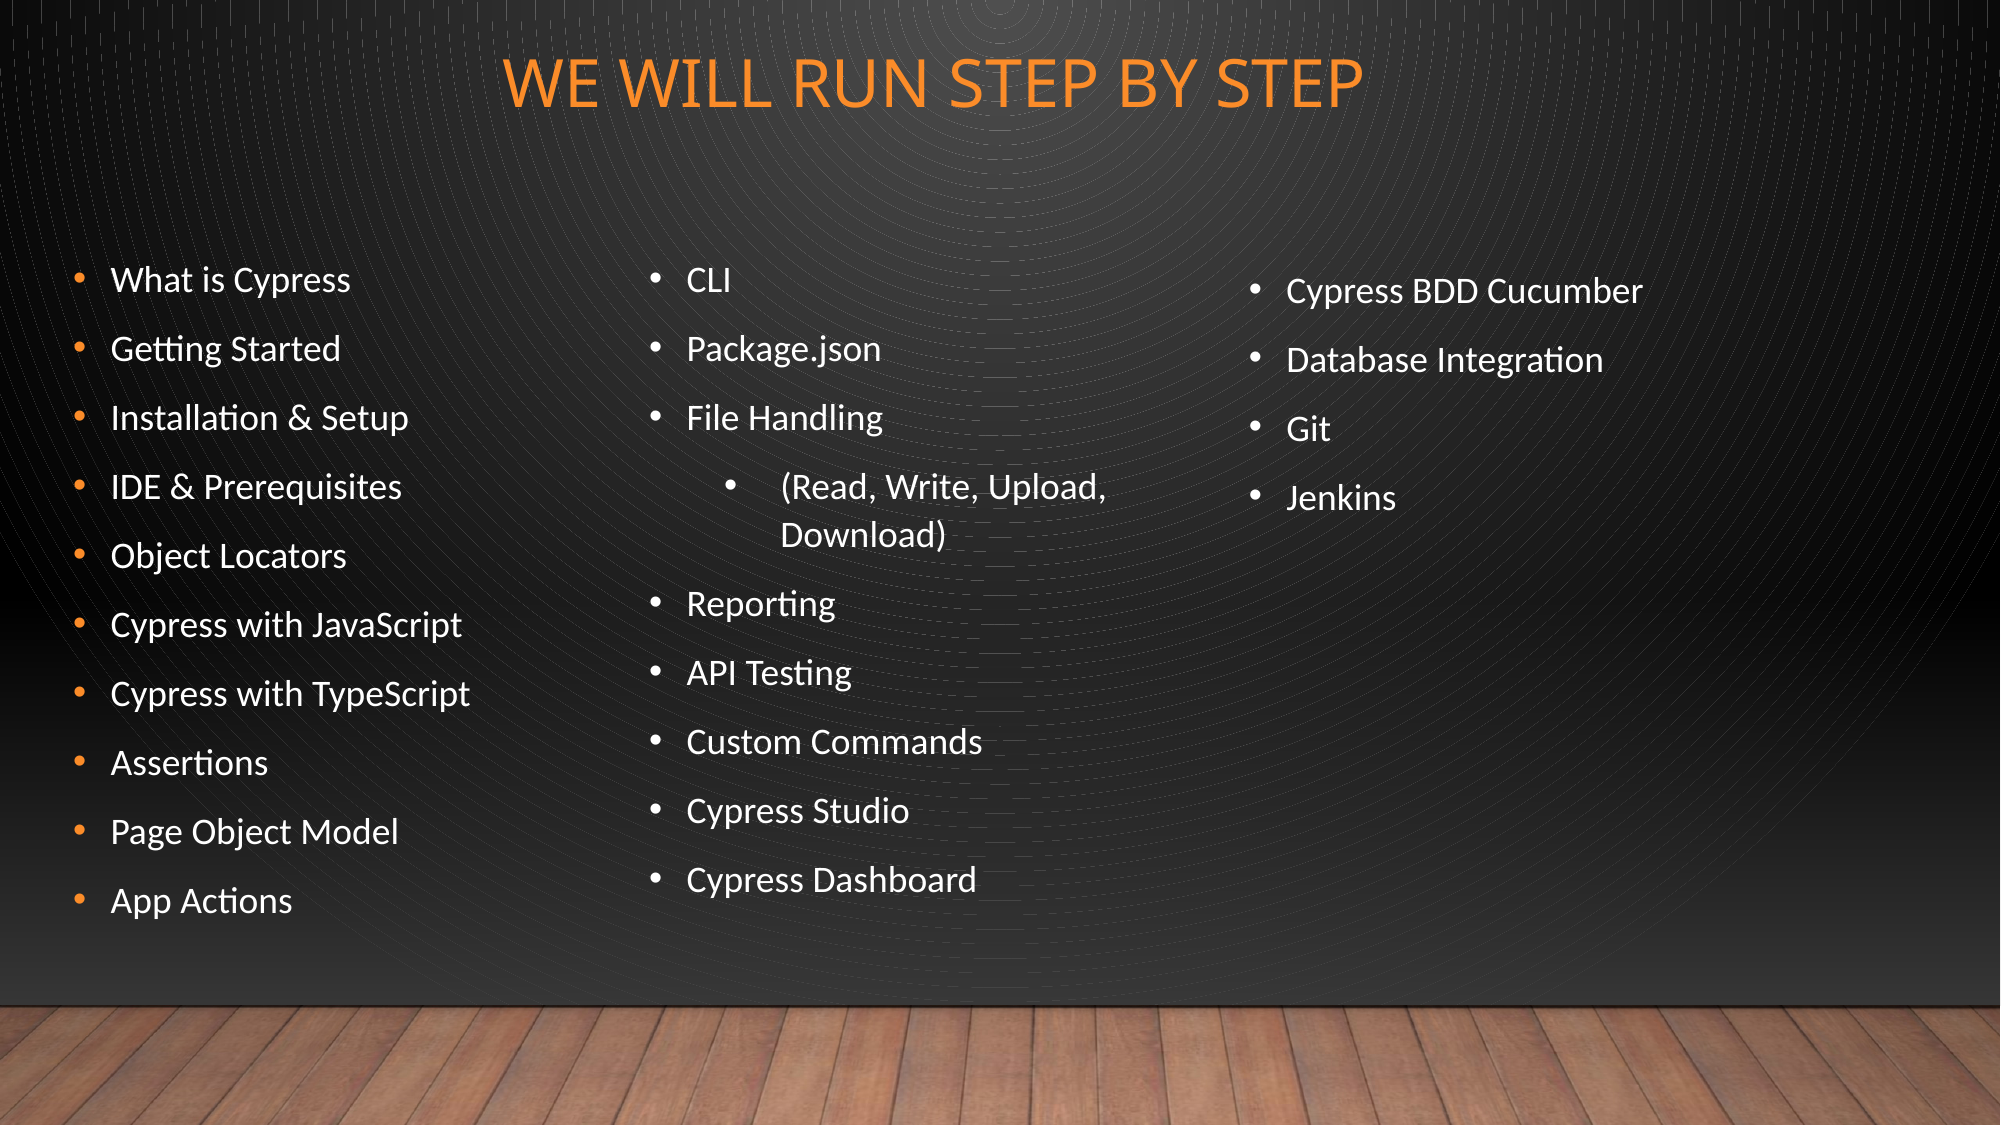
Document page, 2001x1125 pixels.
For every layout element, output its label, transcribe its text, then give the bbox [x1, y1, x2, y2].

text_box CLI Package.json File Handling (Read, Write, Upload, Download) Reporting API Testing Custom Commands Cypress Studio Cypress Dashboard [634, 244, 1131, 988]
text_box Cypress BDD Cucumber Database Integration Git Jenkins [1234, 254, 1731, 978]
picture [0, 1005, 2000, 1125]
title We will run step by step [172, 0, 1697, 173]
list What is Cypress Getting Started Installation & Setup IDE & Prerequisites Object Locators Cypress with JavaScript Cypress with TypeScript Assertions Page Object Model App Actions [58, 244, 532, 988]
